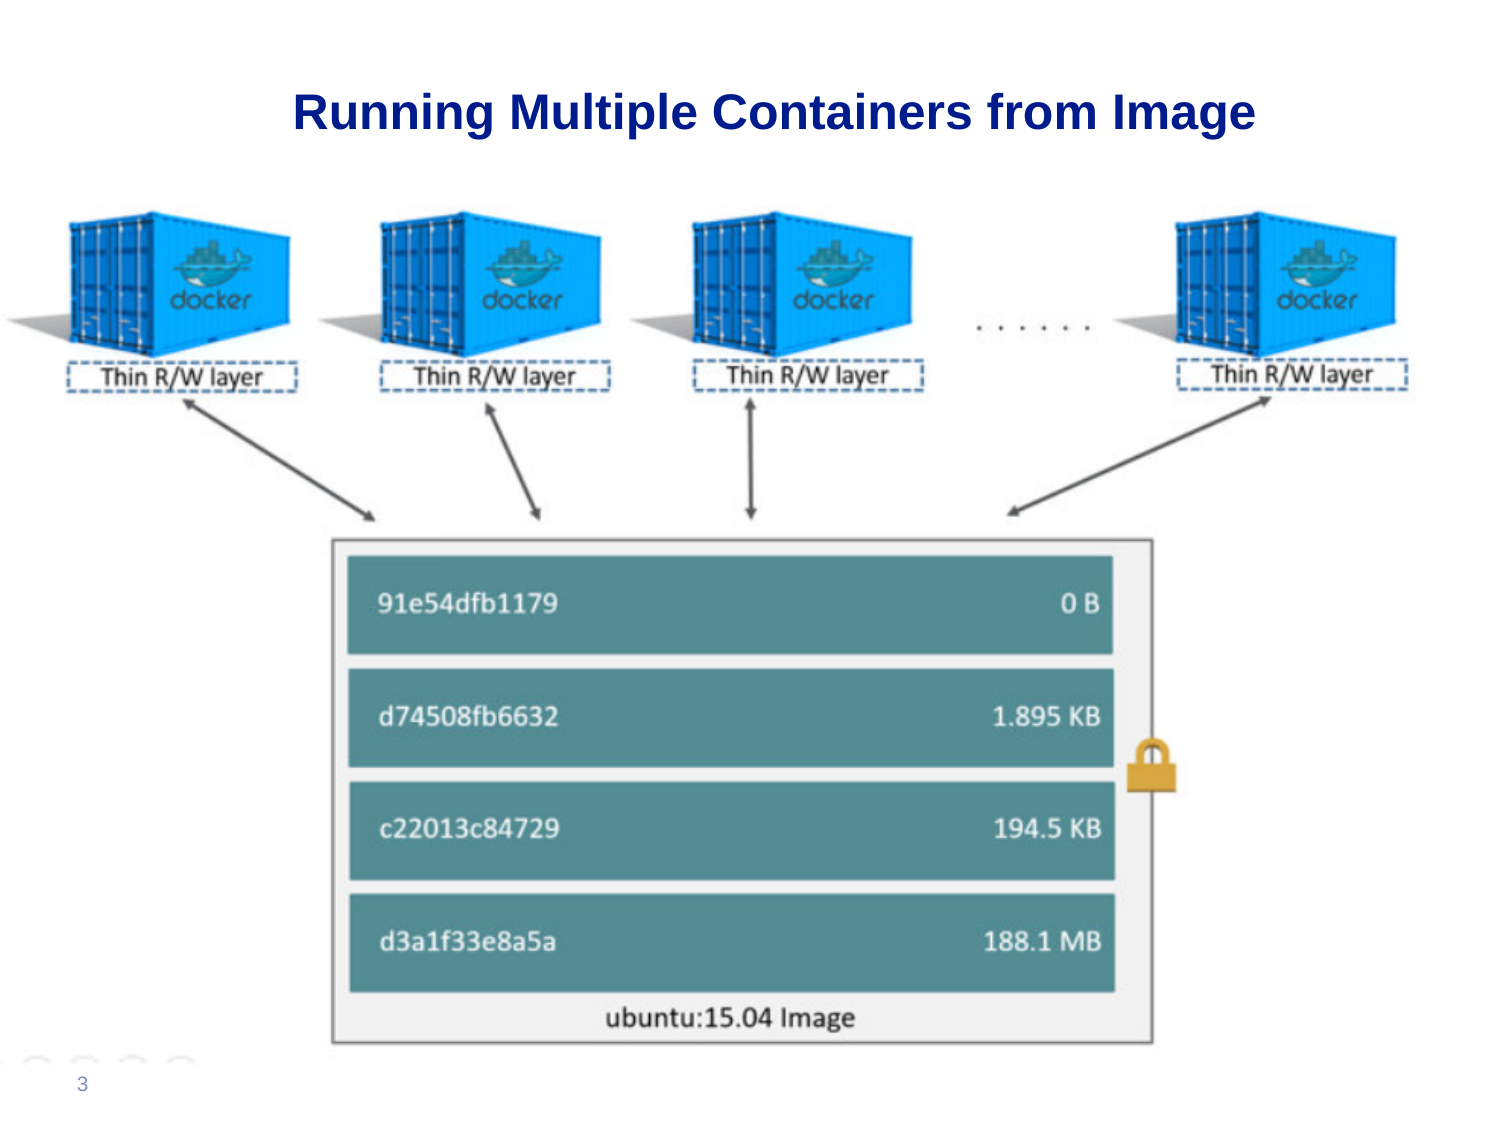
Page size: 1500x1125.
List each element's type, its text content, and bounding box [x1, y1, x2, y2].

text_box Running Multiple Containers from Image [101, 79, 1449, 173]
slide_number 3 [76, 1082, 148, 1106]
picture [0, 173, 1500, 1074]
